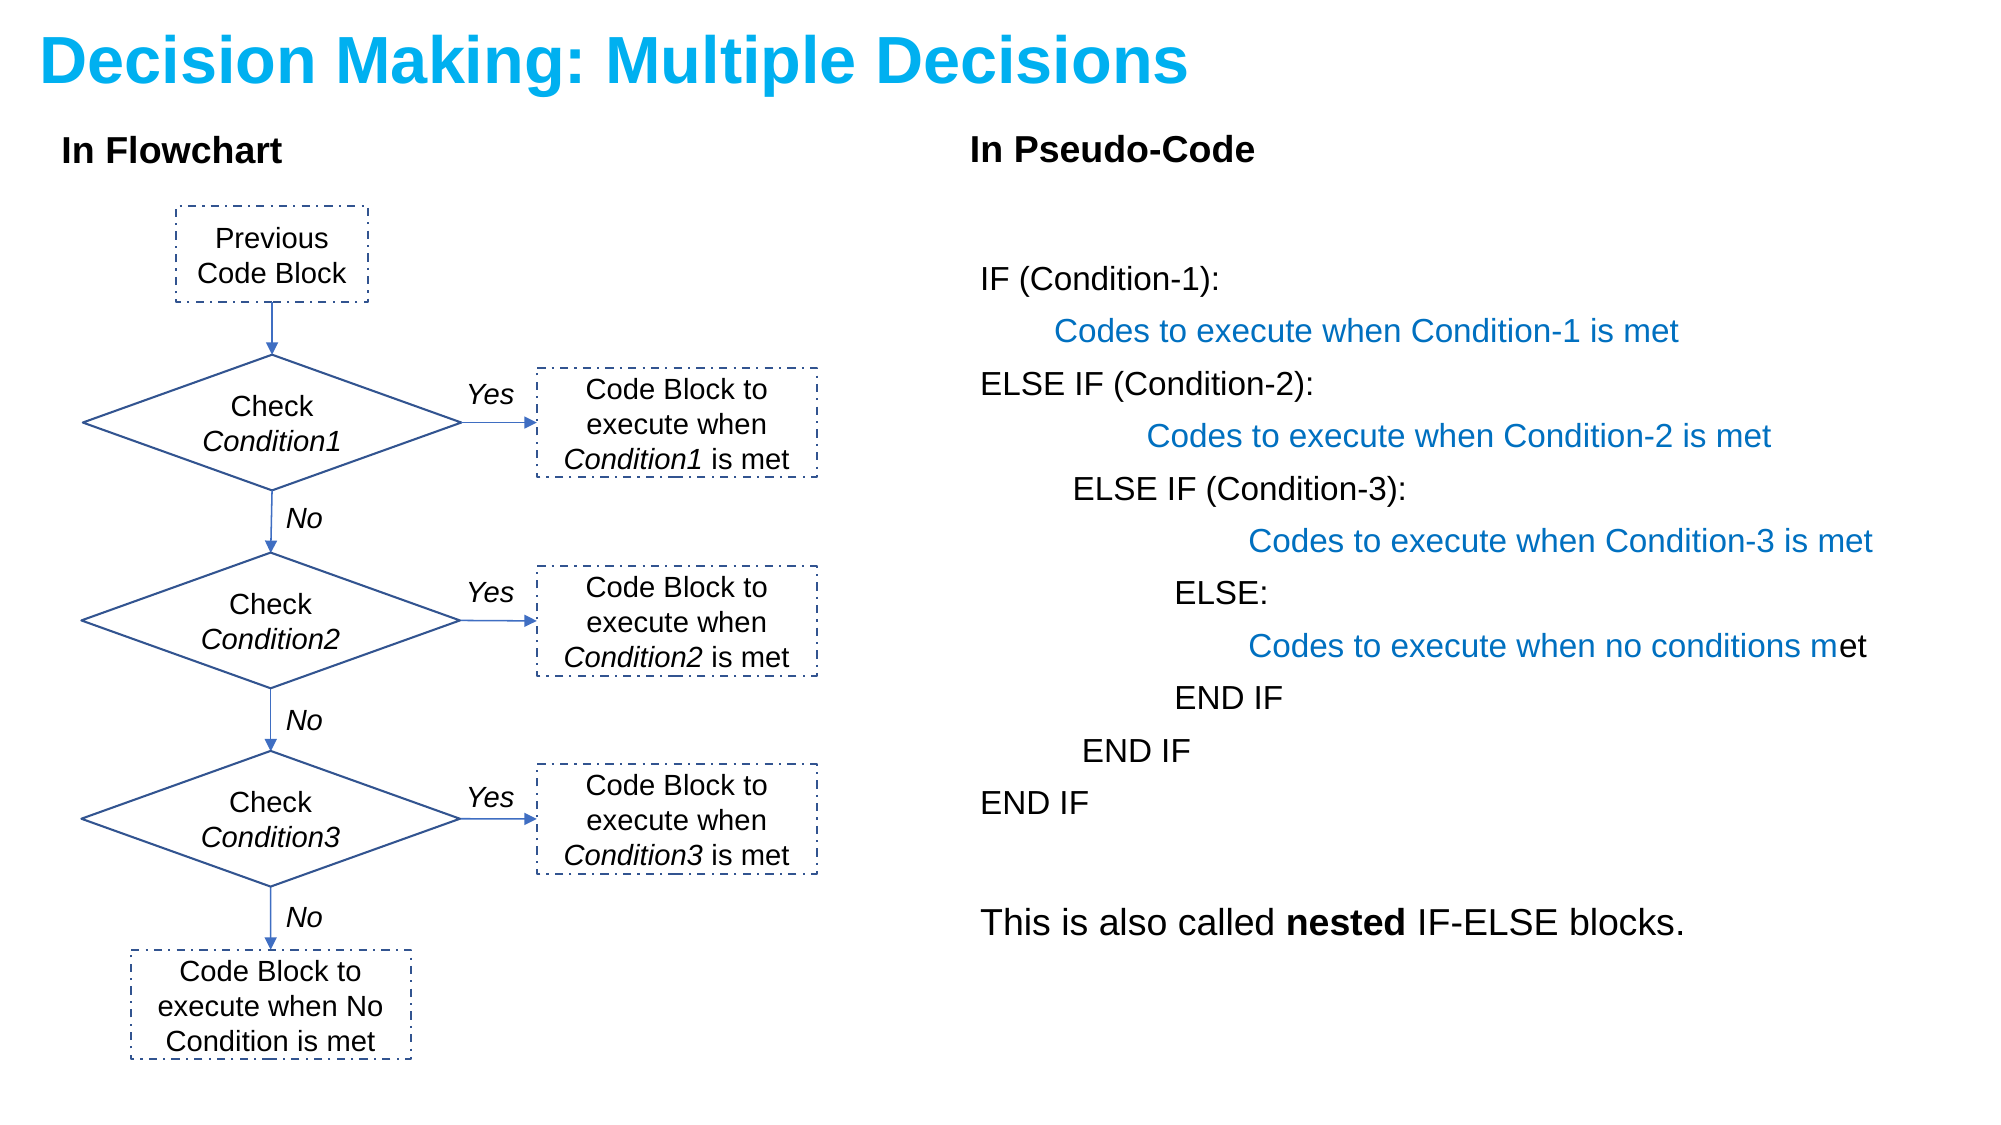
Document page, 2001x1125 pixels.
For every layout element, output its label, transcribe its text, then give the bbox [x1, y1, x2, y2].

text_box Code Block to execute when Condition3 is met [535, 762, 819, 876]
text_box This is also called nested IF-ELSE blocks. [965, 890, 1843, 951]
text_box Previous Code Block [174, 204, 371, 304]
text_box Decision Making: Multiple Decisions [24, 9, 1572, 105]
text_box Code Block to execute when Condition1 is met [535, 366, 819, 479]
text_box Yes [451, 367, 530, 418]
text_box In Pseudo-Code [955, 117, 1475, 178]
text_box Yes [451, 770, 530, 821]
text_box Check Condition2 [79, 552, 462, 691]
text_box Code Block to execute when Condition2 is met [535, 564, 819, 678]
text_box Yes [451, 566, 530, 616]
text_box In Flowchart [46, 118, 566, 178]
text_box No [274, 890, 339, 941]
text_box Code Block to execute when No Condition is met [129, 948, 413, 1061]
text_box No [276, 492, 339, 542]
text_box IF (Condition-1): Codes to execute when Condition-1 is met ELSE IF (Condition-2): Codes to execute when Condition-2 is met ELSE IF (Condition-3): Codes to execute when Condition-3 is met ELSE: Codes to execute when no conditions met END IF END IF END IF [965, 249, 1904, 829]
text_box Check Condition1 [80, 353, 464, 492]
text_box No [275, 694, 339, 744]
text_box Check Condition3 [79, 750, 458, 889]
